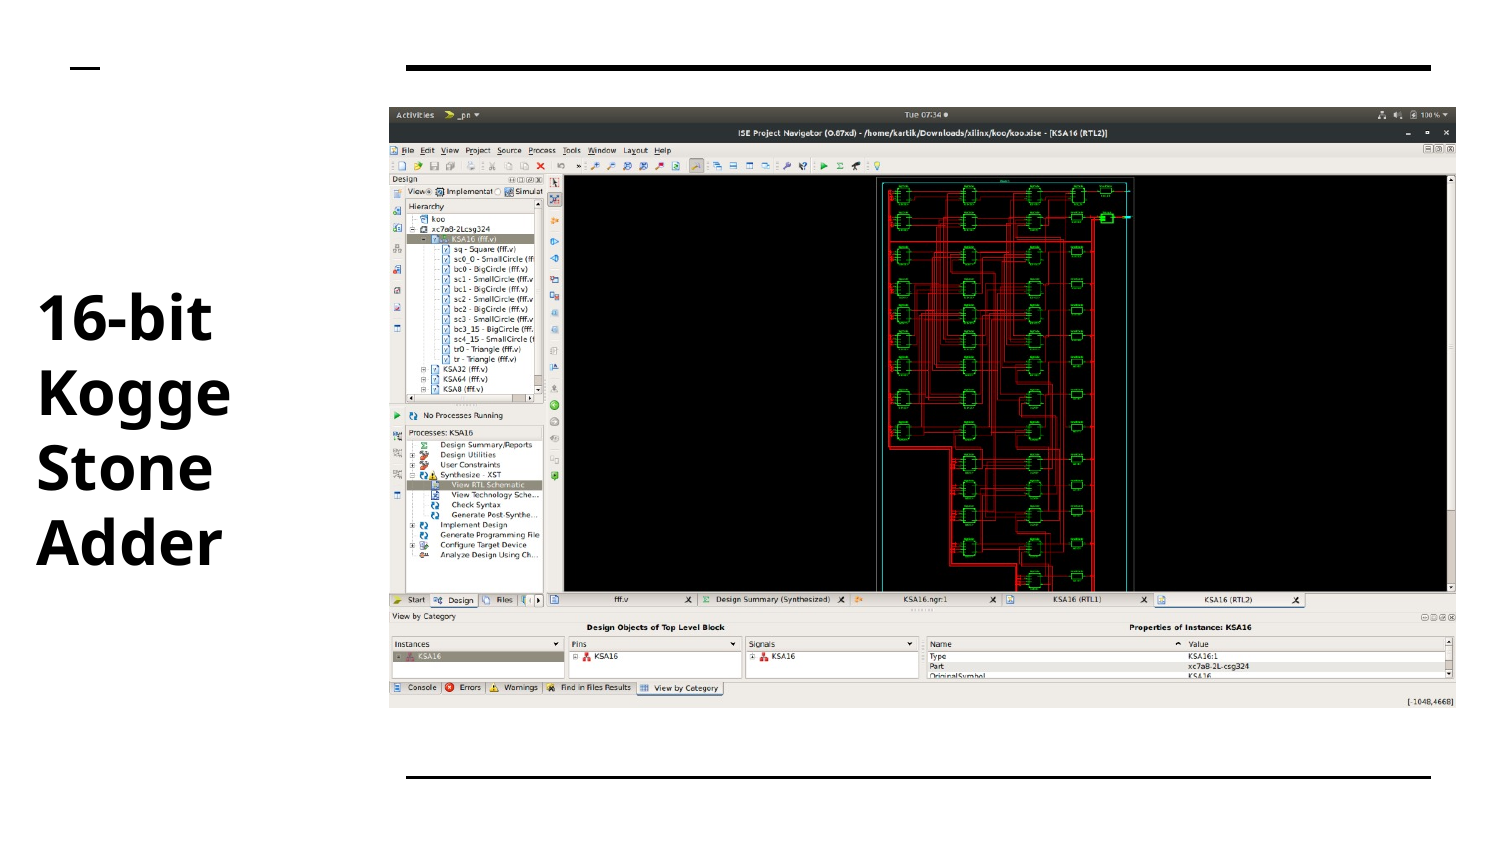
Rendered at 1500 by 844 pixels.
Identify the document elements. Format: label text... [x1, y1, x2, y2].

title 16-bit Kogge Stone Adder [21, 262, 358, 469]
picture [389, 107, 1457, 708]
